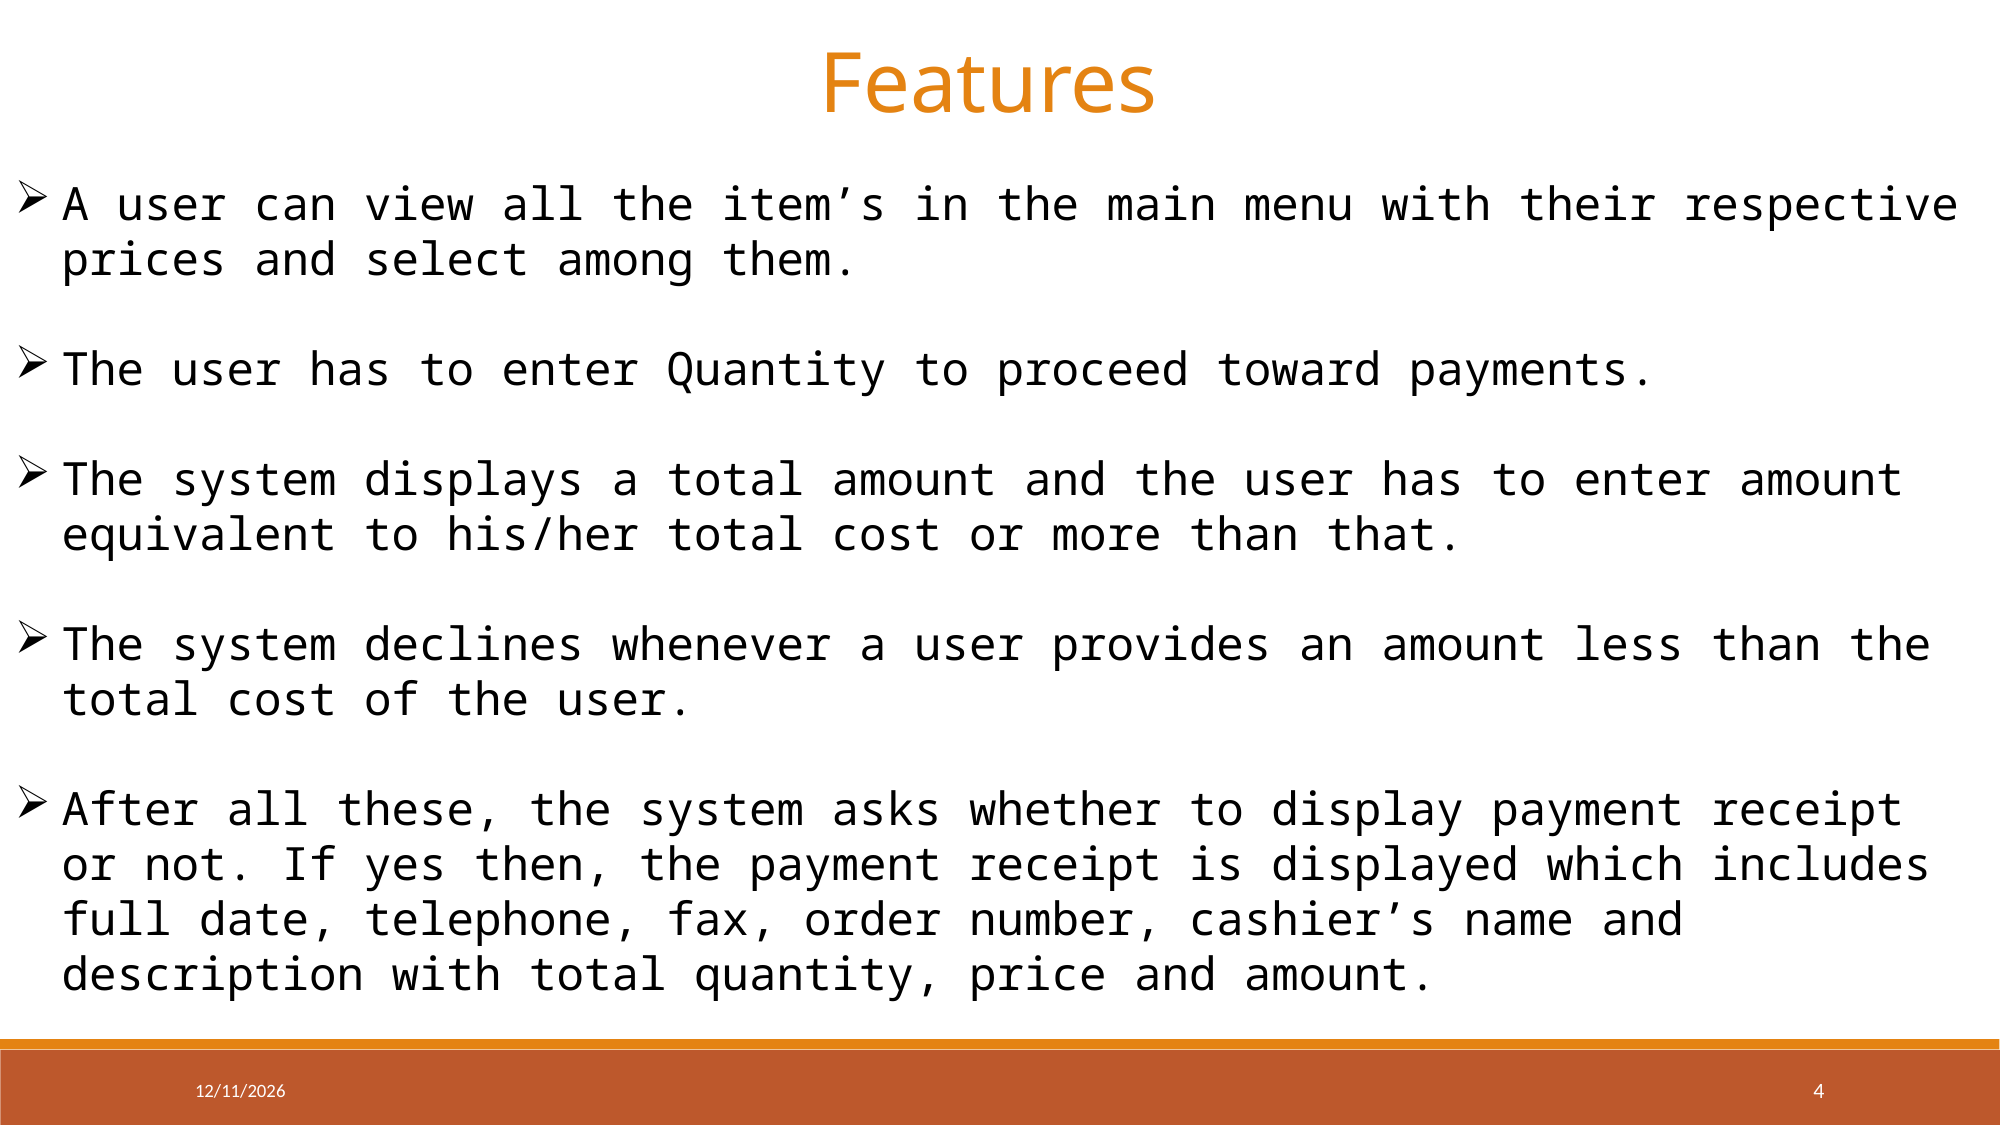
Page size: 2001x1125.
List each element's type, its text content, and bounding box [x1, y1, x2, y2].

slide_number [180, 1059, 586, 1120]
text_box A user can view all the item’s in the main menu with their respective prices and select among them. The user has to enter Quantity to proceed toward payments. The system displays a total amount and the user has to enter amount equivalent to his/her total cost or more than that. The system declines whenever a user provides an amount less than the total cost of the user. After all these, the system asks whether to display payment receipt or not. If yes then, the payment receipt is displayed which includes full date, telephone, fax, order number, cashier’s name and description with total quantity, price and amount. [0, 167, 2000, 1008]
slide_number 4 [1624, 1059, 1840, 1120]
text_box Features [0, 21, 2000, 137]
